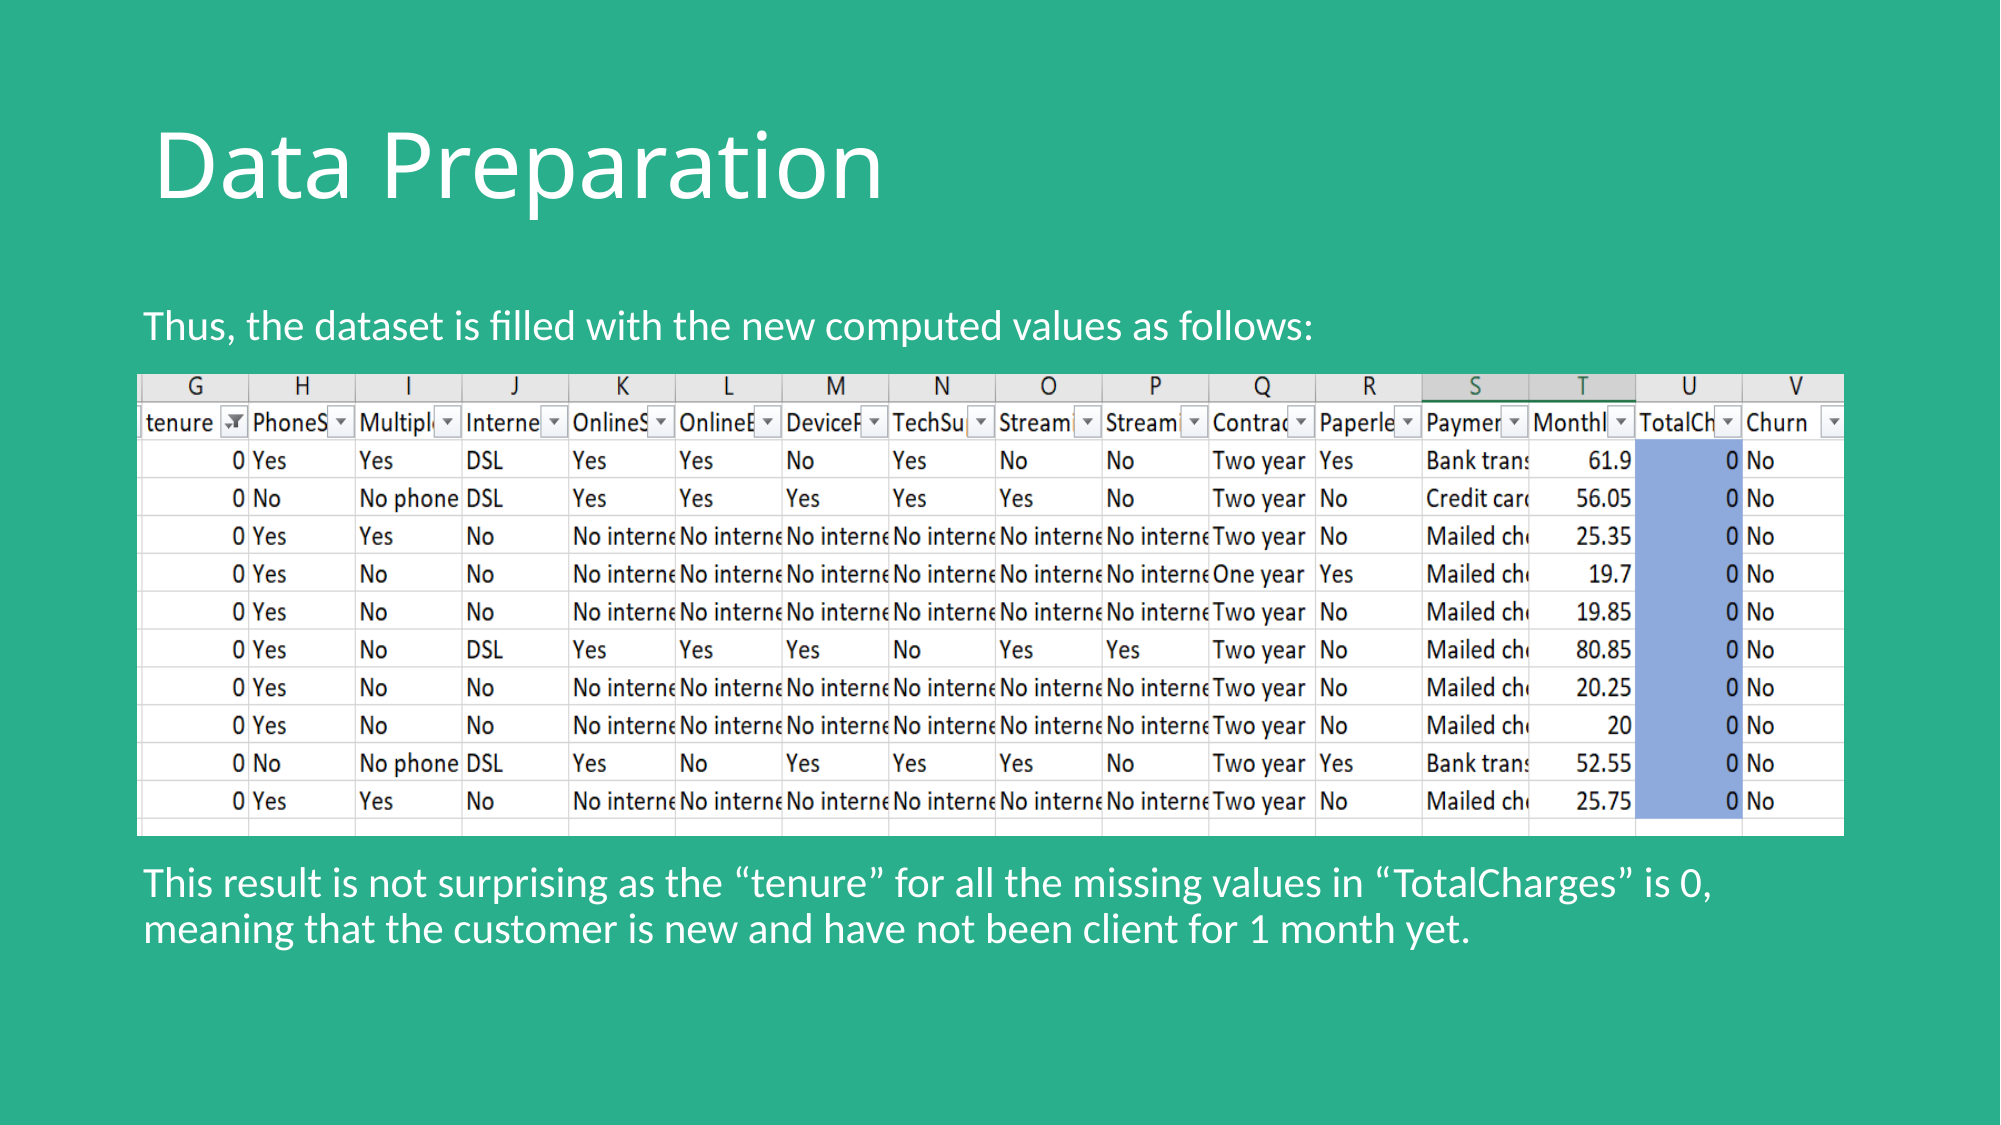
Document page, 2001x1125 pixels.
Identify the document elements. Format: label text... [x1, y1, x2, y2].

title Data Preparation [137, 59, 1863, 278]
picture [137, 374, 1844, 836]
list Thus, the dataset is filled with the new computed values as follows: This result is not surprising as the “tenure” for all the missing values in “TotalCharges” is 0, meaning that the customer is new and have not been client for 1 month yet. [128, 296, 1854, 1011]
